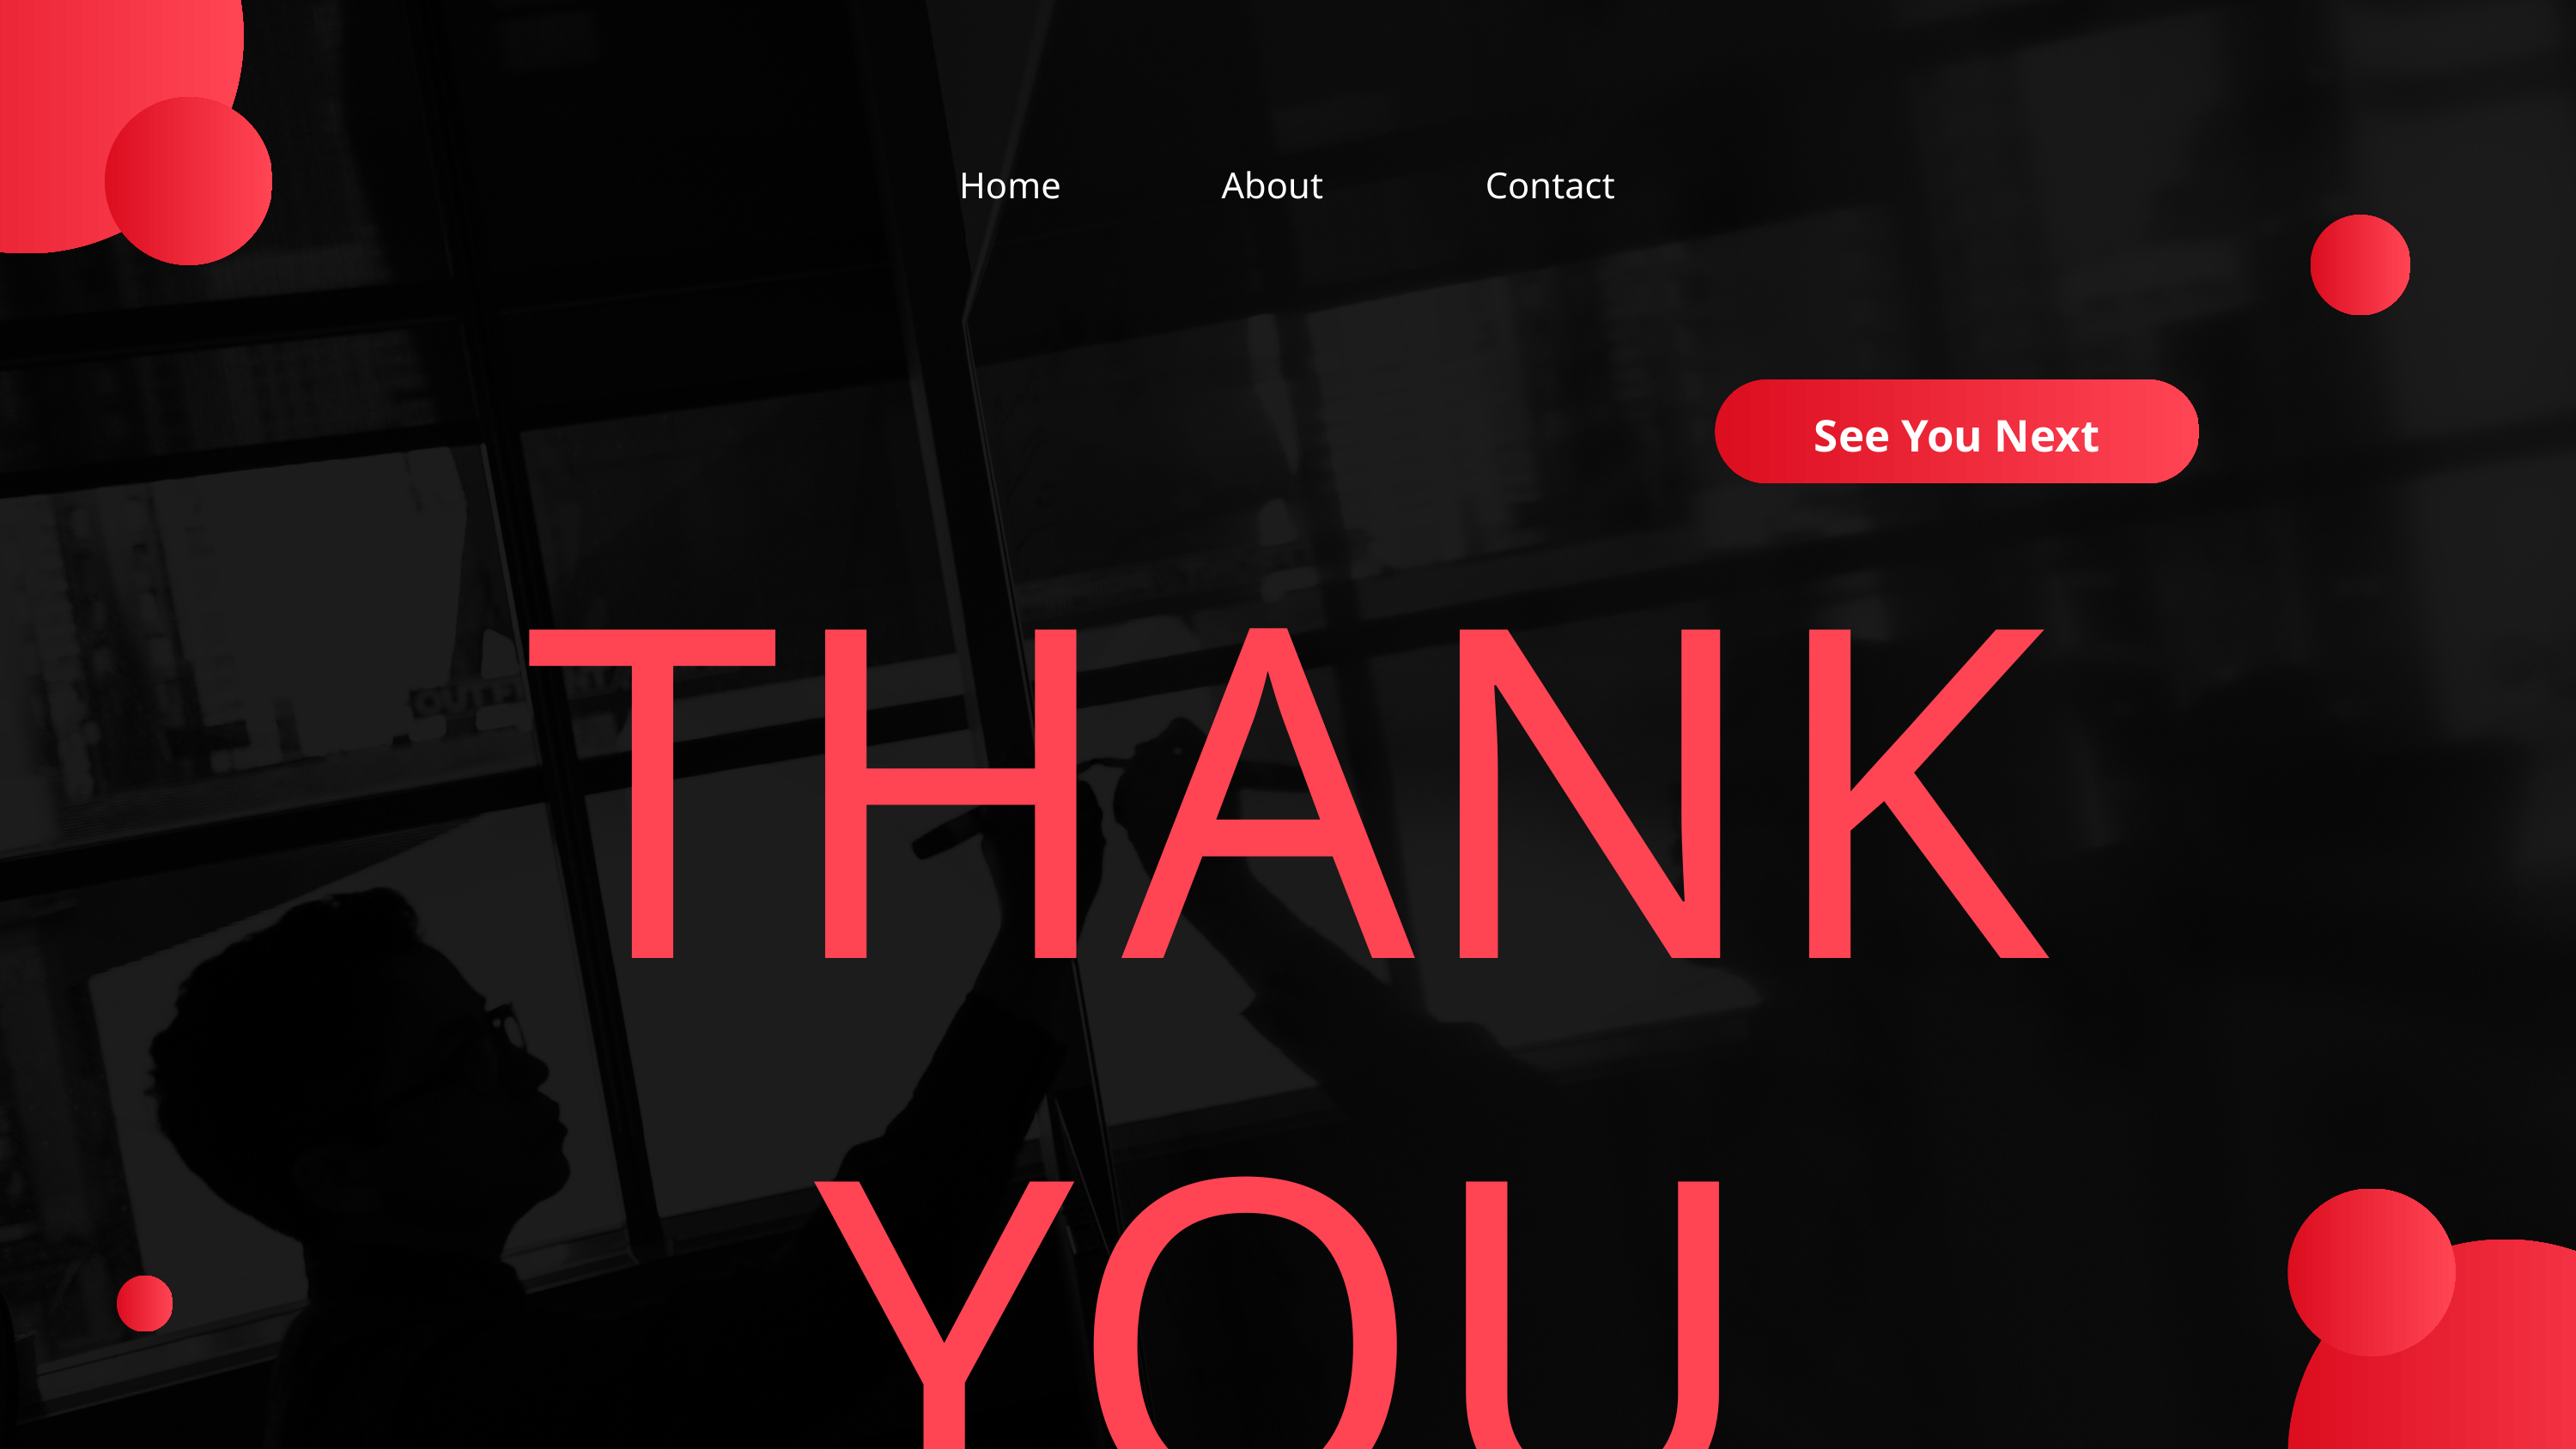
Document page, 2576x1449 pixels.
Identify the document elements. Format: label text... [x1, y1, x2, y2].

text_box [2287, 1188, 2456, 1357]
text_box Home [945, 155, 1076, 206]
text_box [2310, 215, 2411, 316]
text_box THANK YOU [265, 498, 2311, 1449]
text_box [2287, 1239, 2576, 1449]
text_box [0, 0, 2576, 1449]
text_box Contact [1469, 155, 1631, 206]
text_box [116, 1275, 173, 1332]
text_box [1714, 379, 2200, 484]
text_box About [1206, 155, 1338, 206]
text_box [104, 97, 273, 265]
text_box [0, 0, 244, 254]
